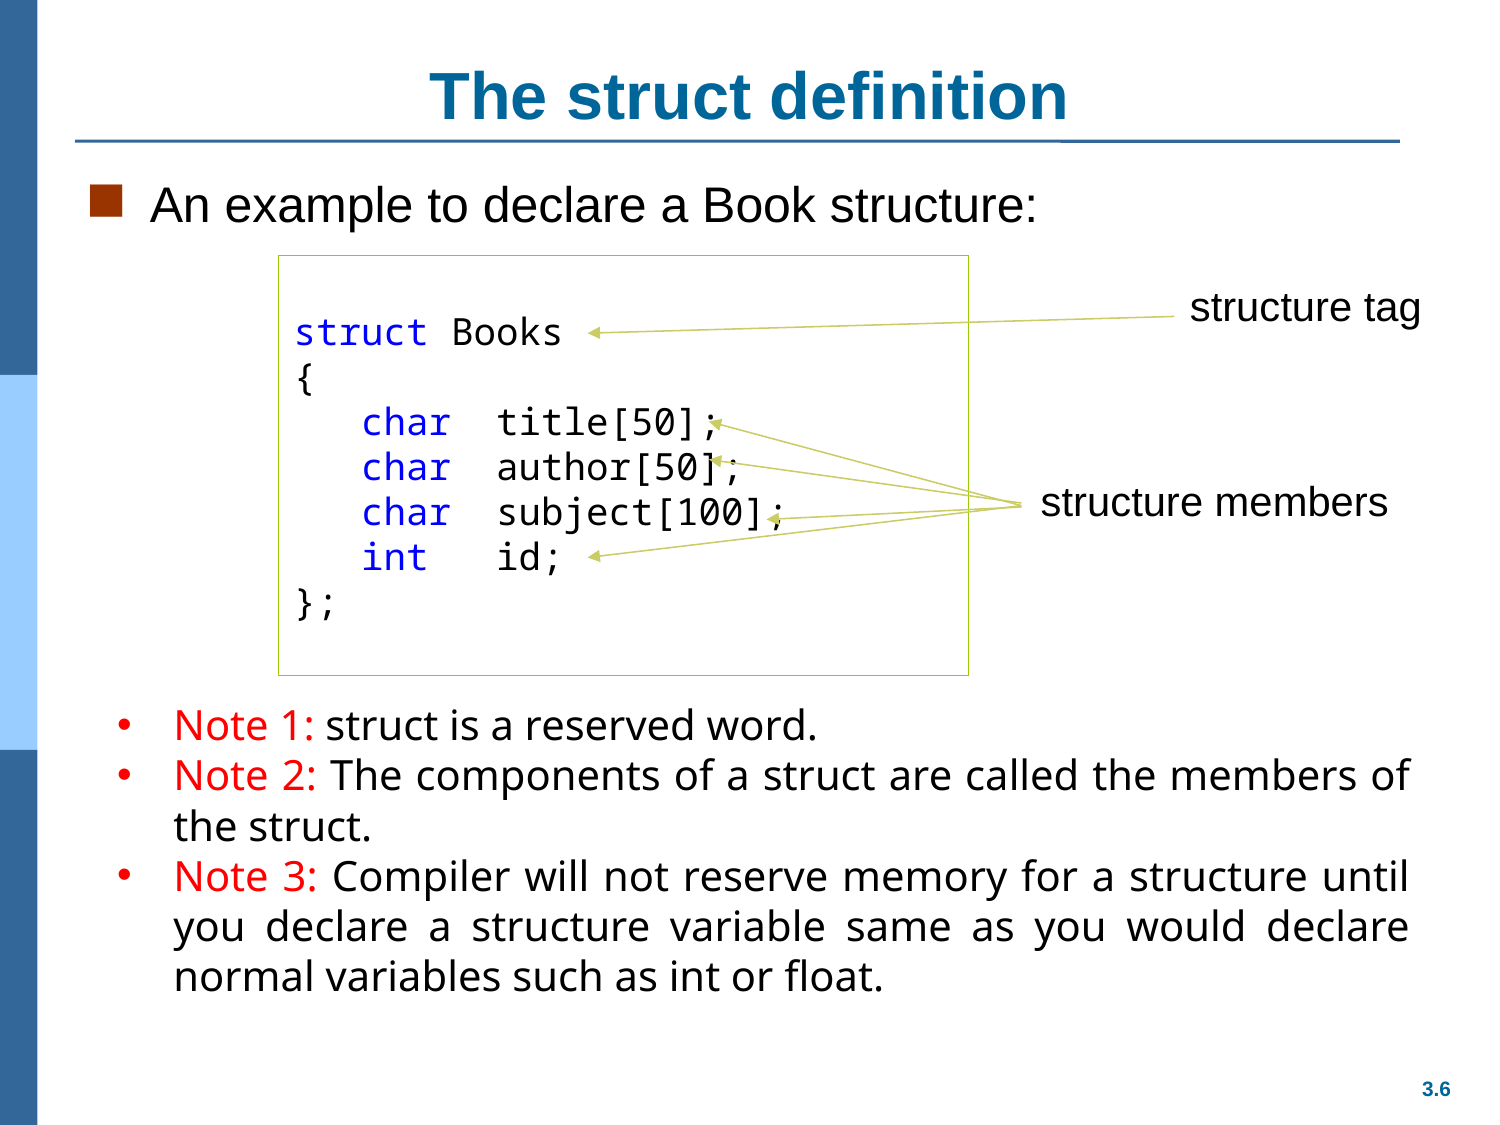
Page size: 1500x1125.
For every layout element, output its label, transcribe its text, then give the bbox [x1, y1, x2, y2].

list An example to declare a Book structure: [78, 165, 1449, 261]
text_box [587, 421, 1452, 558]
title The struct definition [75, 45, 1425, 141]
text_box [587, 316, 1175, 340]
text_box structure tag [1175, 272, 1438, 338]
text_box struct Books { char title[50]; char author[50]; char subject[100]; int id; }; [278, 255, 969, 676]
text_box Note 1: struct is a reserved word. Note 2: The components of a struct are called the members of the struct. Note 3: Compiler will not reserve memory for a structure until you declare a structure variable same as you would declare normal variables such as int or float. [102, 691, 1425, 1007]
